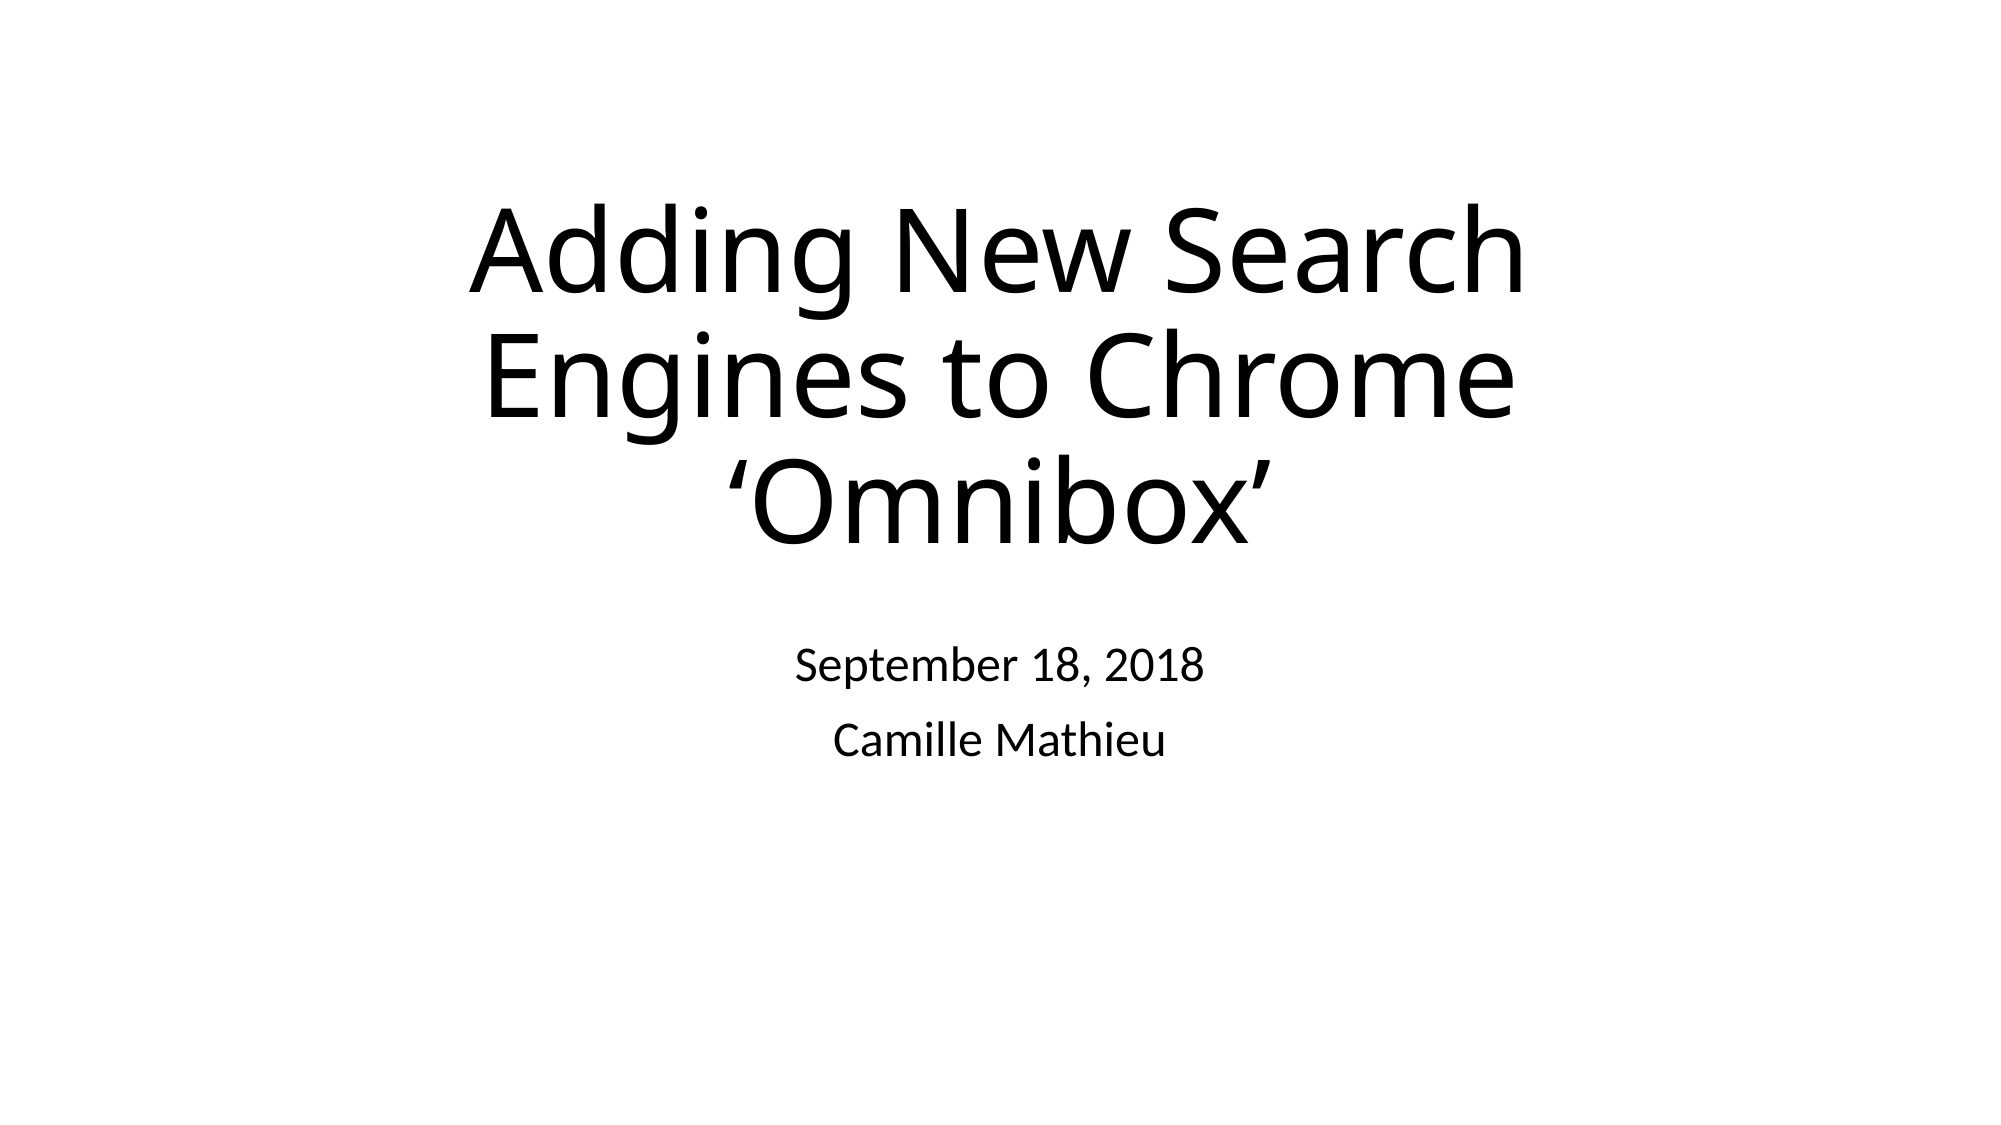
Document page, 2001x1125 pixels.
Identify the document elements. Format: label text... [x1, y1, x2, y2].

subtitle September 18, 2018 Camille Mathieu [249, 630, 1750, 863]
title Adding New Search Engines to Chrome ‘Omnibox’ [249, 184, 1750, 576]
